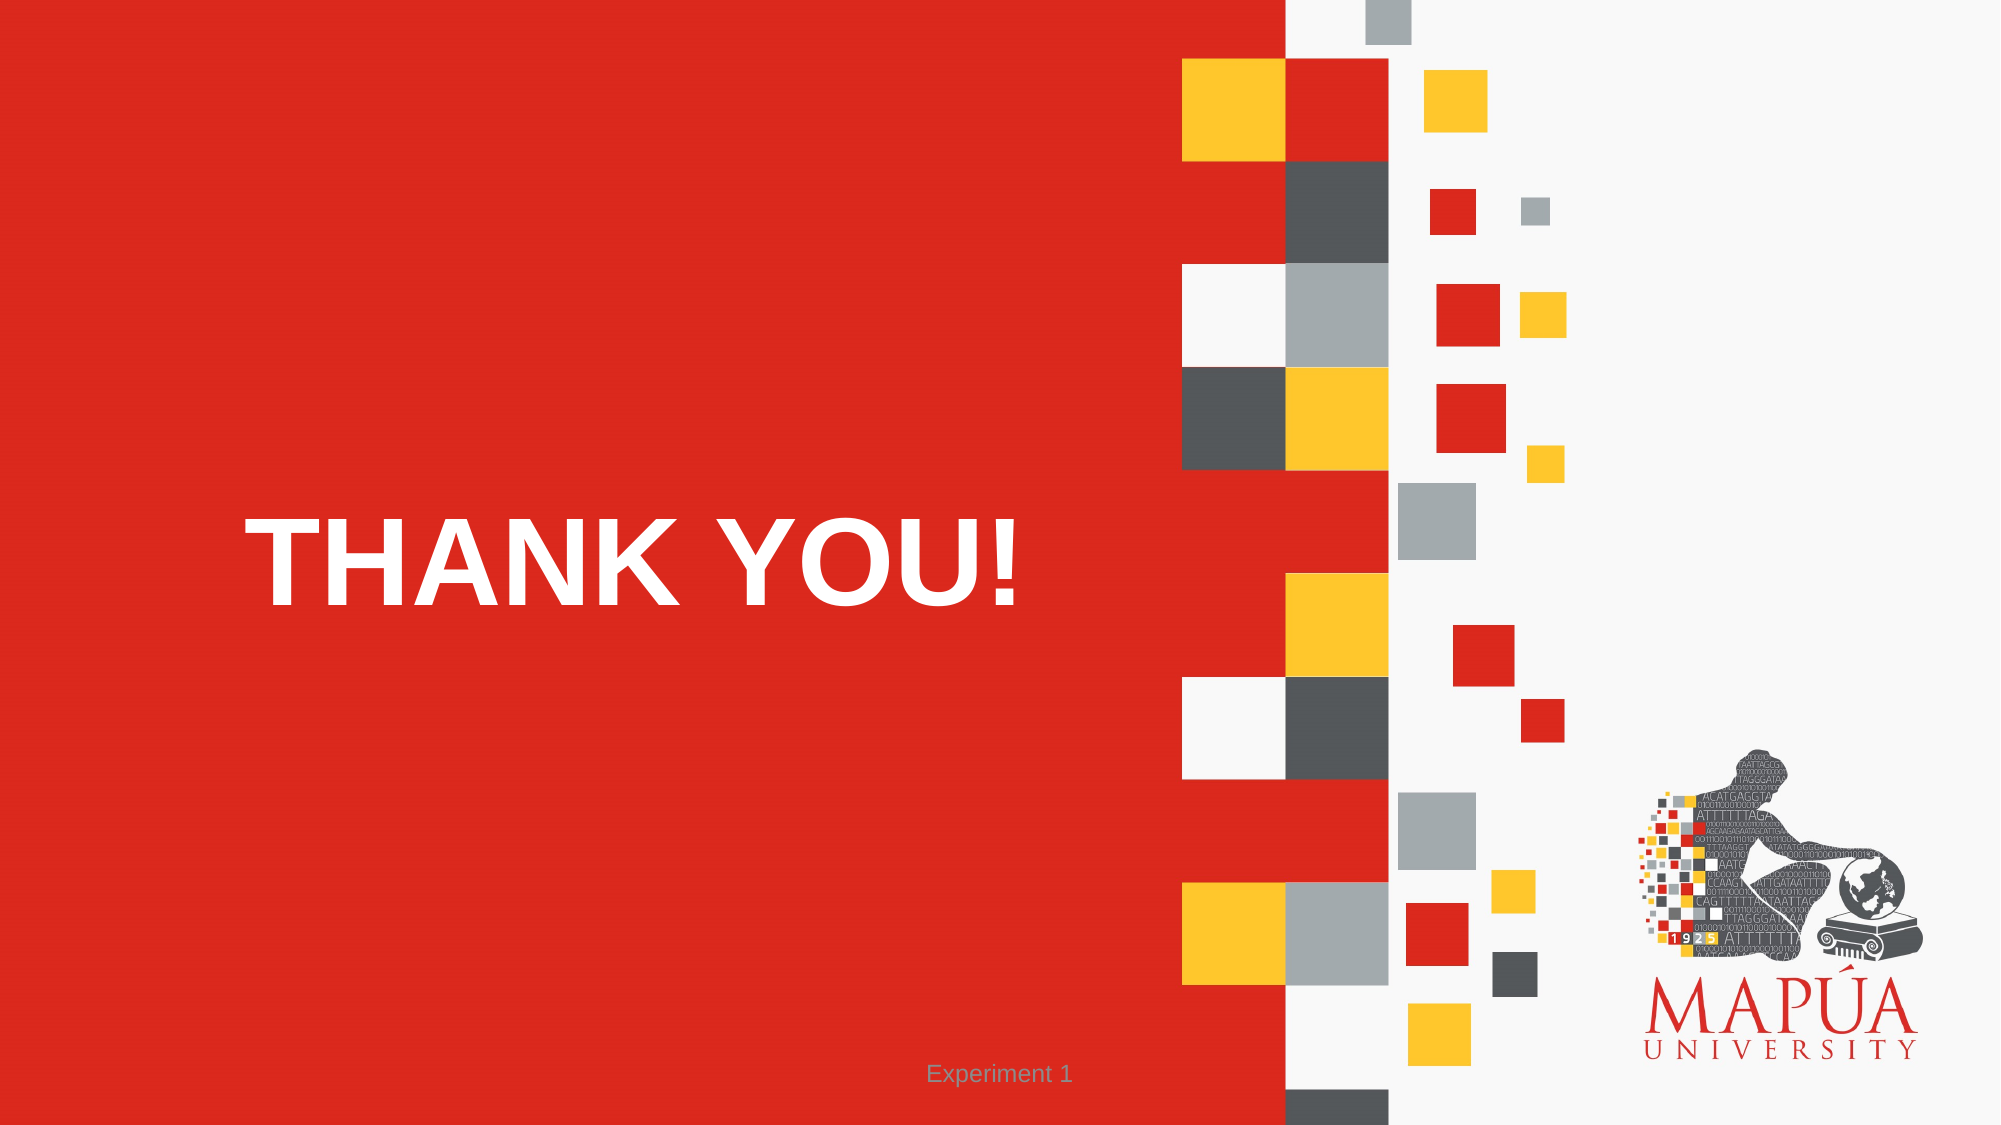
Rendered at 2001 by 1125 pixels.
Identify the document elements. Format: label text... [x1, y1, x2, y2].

picture [0, 0, 2001, 1125]
text_box THANK YOU! [54, 102, 1217, 640]
footer Experiment 1 [662, 1042, 1338, 1103]
